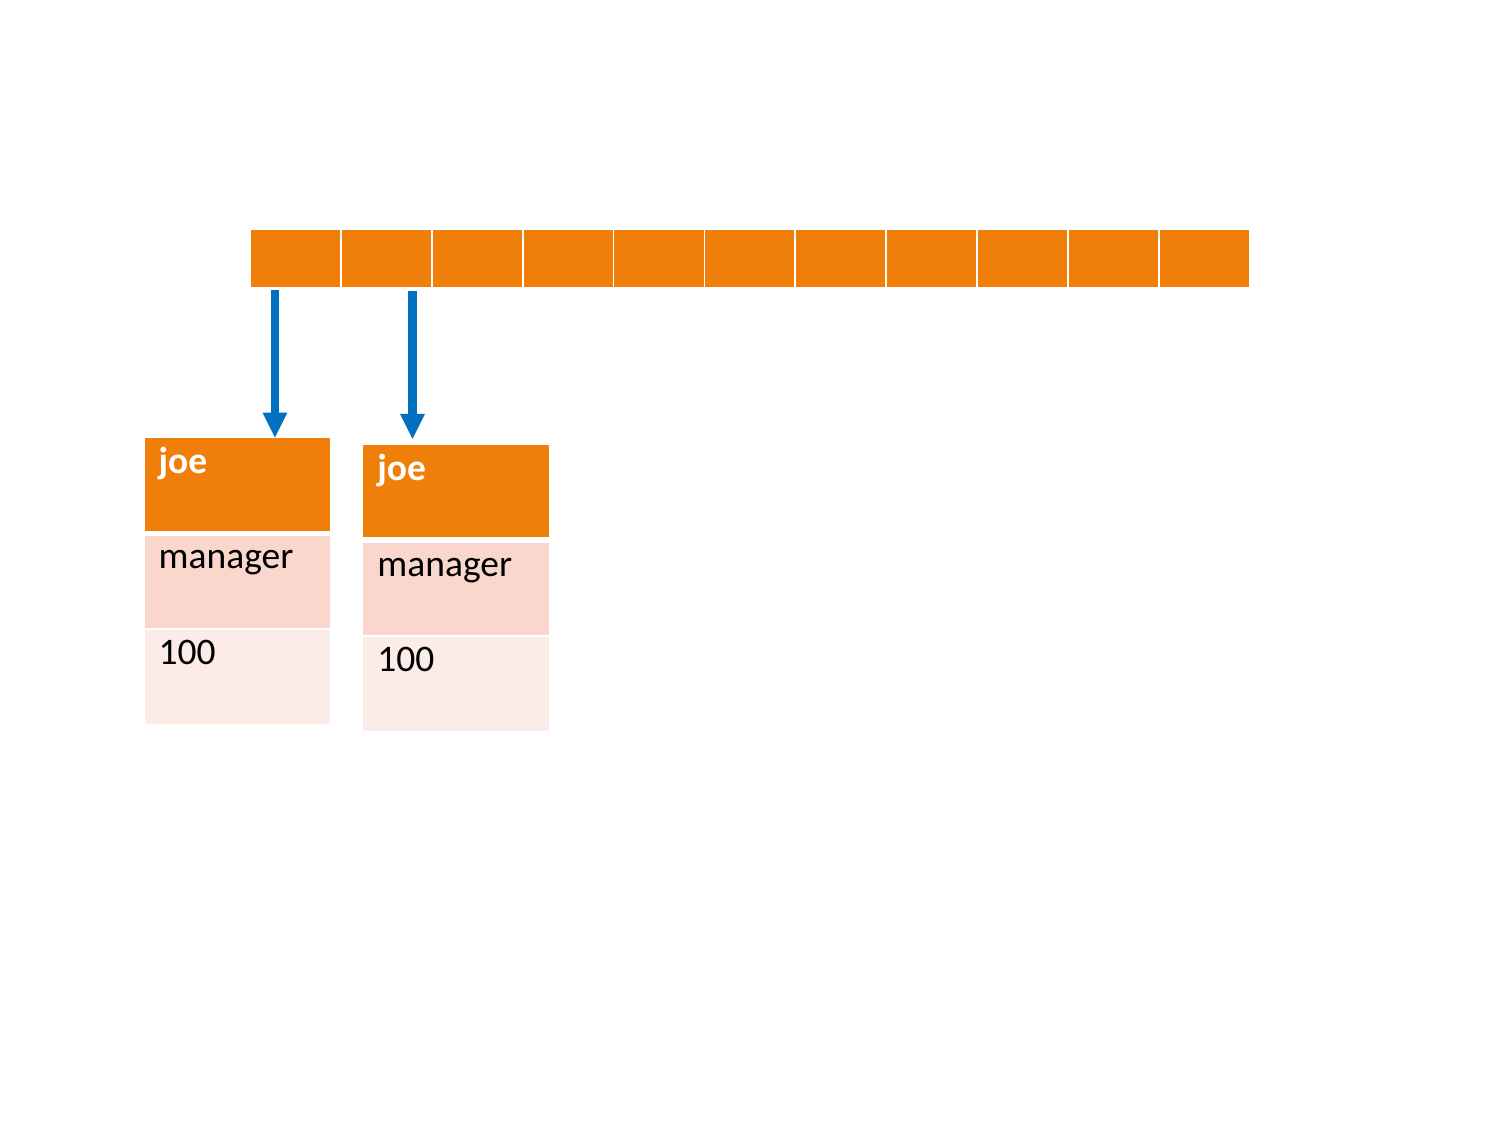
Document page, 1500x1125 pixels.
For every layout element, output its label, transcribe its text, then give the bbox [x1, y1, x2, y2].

table_header [796, 230, 885, 287]
table_cell manager [145, 536, 330, 628]
table_header [614, 230, 704, 287]
table_header [342, 230, 431, 287]
table_header [705, 230, 794, 287]
table_header [1160, 230, 1249, 287]
table_header [887, 230, 976, 287]
table_header [433, 230, 522, 287]
table_header joe [145, 438, 330, 531]
table_header [978, 230, 1067, 287]
table_header [251, 230, 340, 287]
table_header [1069, 230, 1158, 287]
table_cell 100 [363, 637, 549, 731]
table_cell 100 [145, 630, 330, 724]
table_cell manager [363, 543, 549, 635]
table_header [524, 230, 613, 287]
table_header joe [363, 445, 549, 537]
